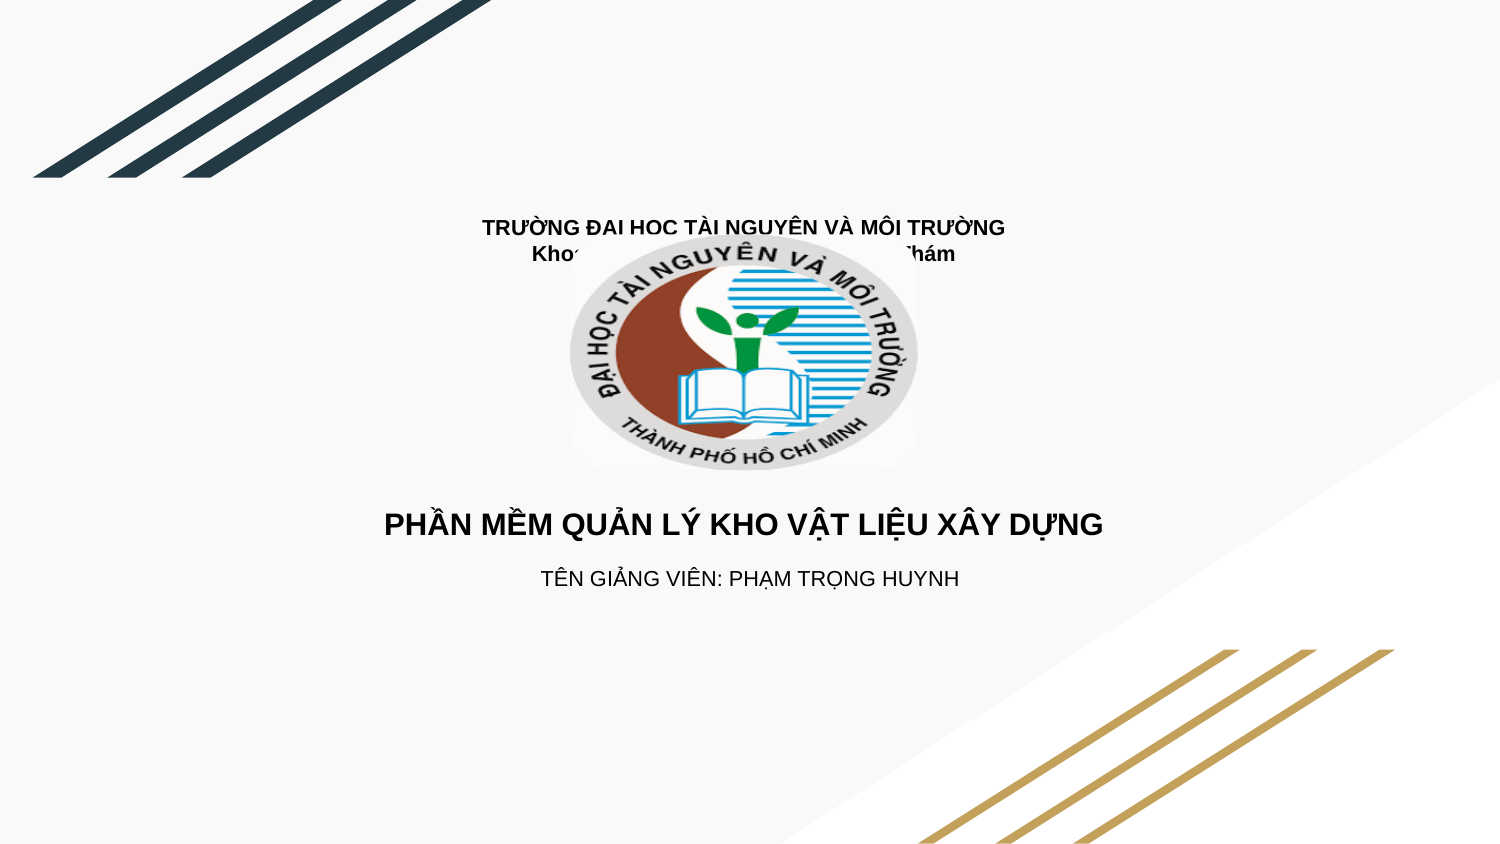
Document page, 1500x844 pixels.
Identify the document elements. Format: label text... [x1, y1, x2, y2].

title TRƯỜNG ĐẠI HỌC TÀI NGUYÊN VÀ MÔI TRƯỜNG Khoa Hệ Thống Thống Tin Và Viễn Thám PHẦN MỀM QUẢN LÝ KHO VẬT LIỆU XÂY DỰNG TÊN GIẢNG VIÊN: PHẠM TRỌNG HUYNH [47, 40, 1441, 828]
picture [569, 234, 918, 471]
